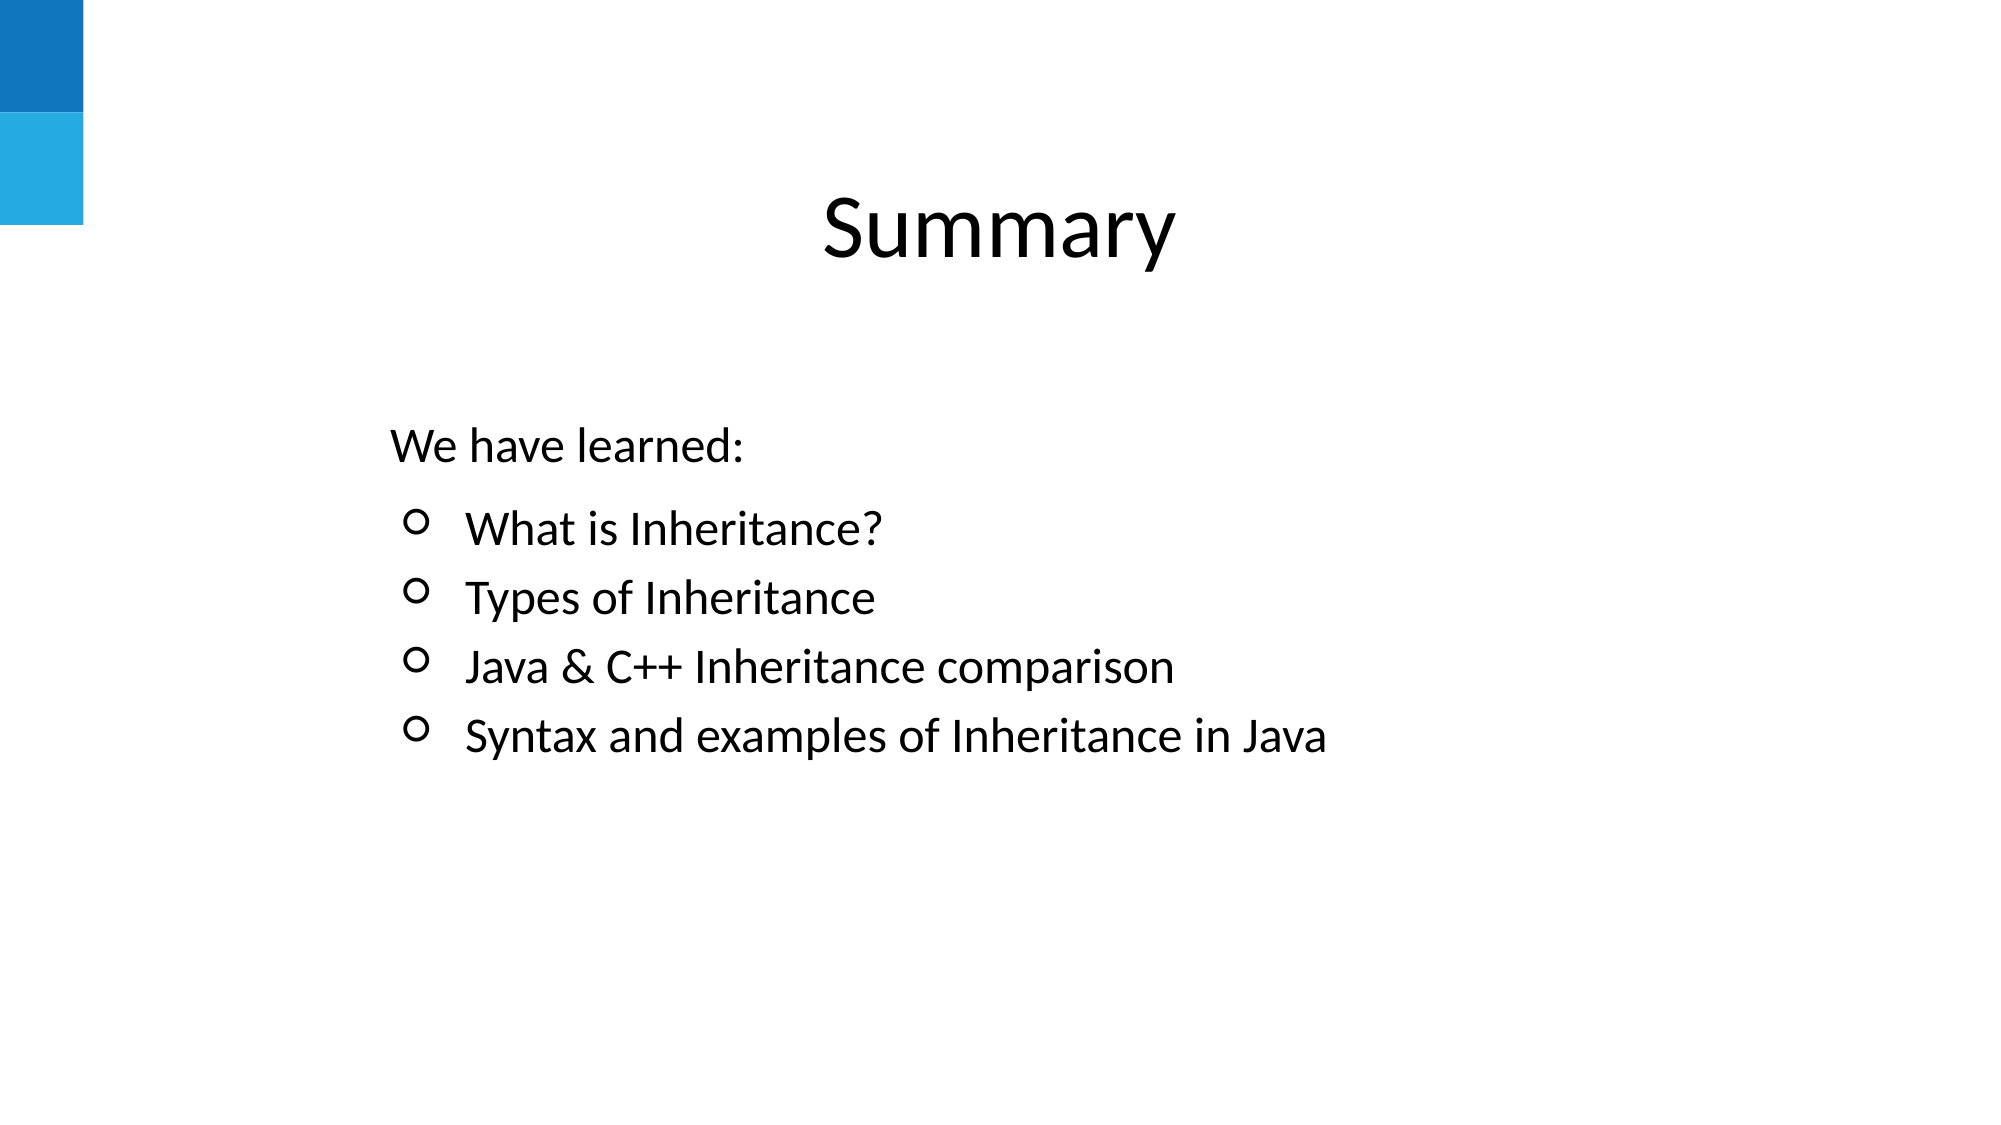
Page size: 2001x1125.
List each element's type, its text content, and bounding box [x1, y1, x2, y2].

subtitle We have learned: What is Inheritance? Types of Inheritance Java & C++ Inheritance comparison Syntax and examples of Inheritance in Java [300, 396, 1700, 779]
title Summary [150, 100, 1850, 342]
